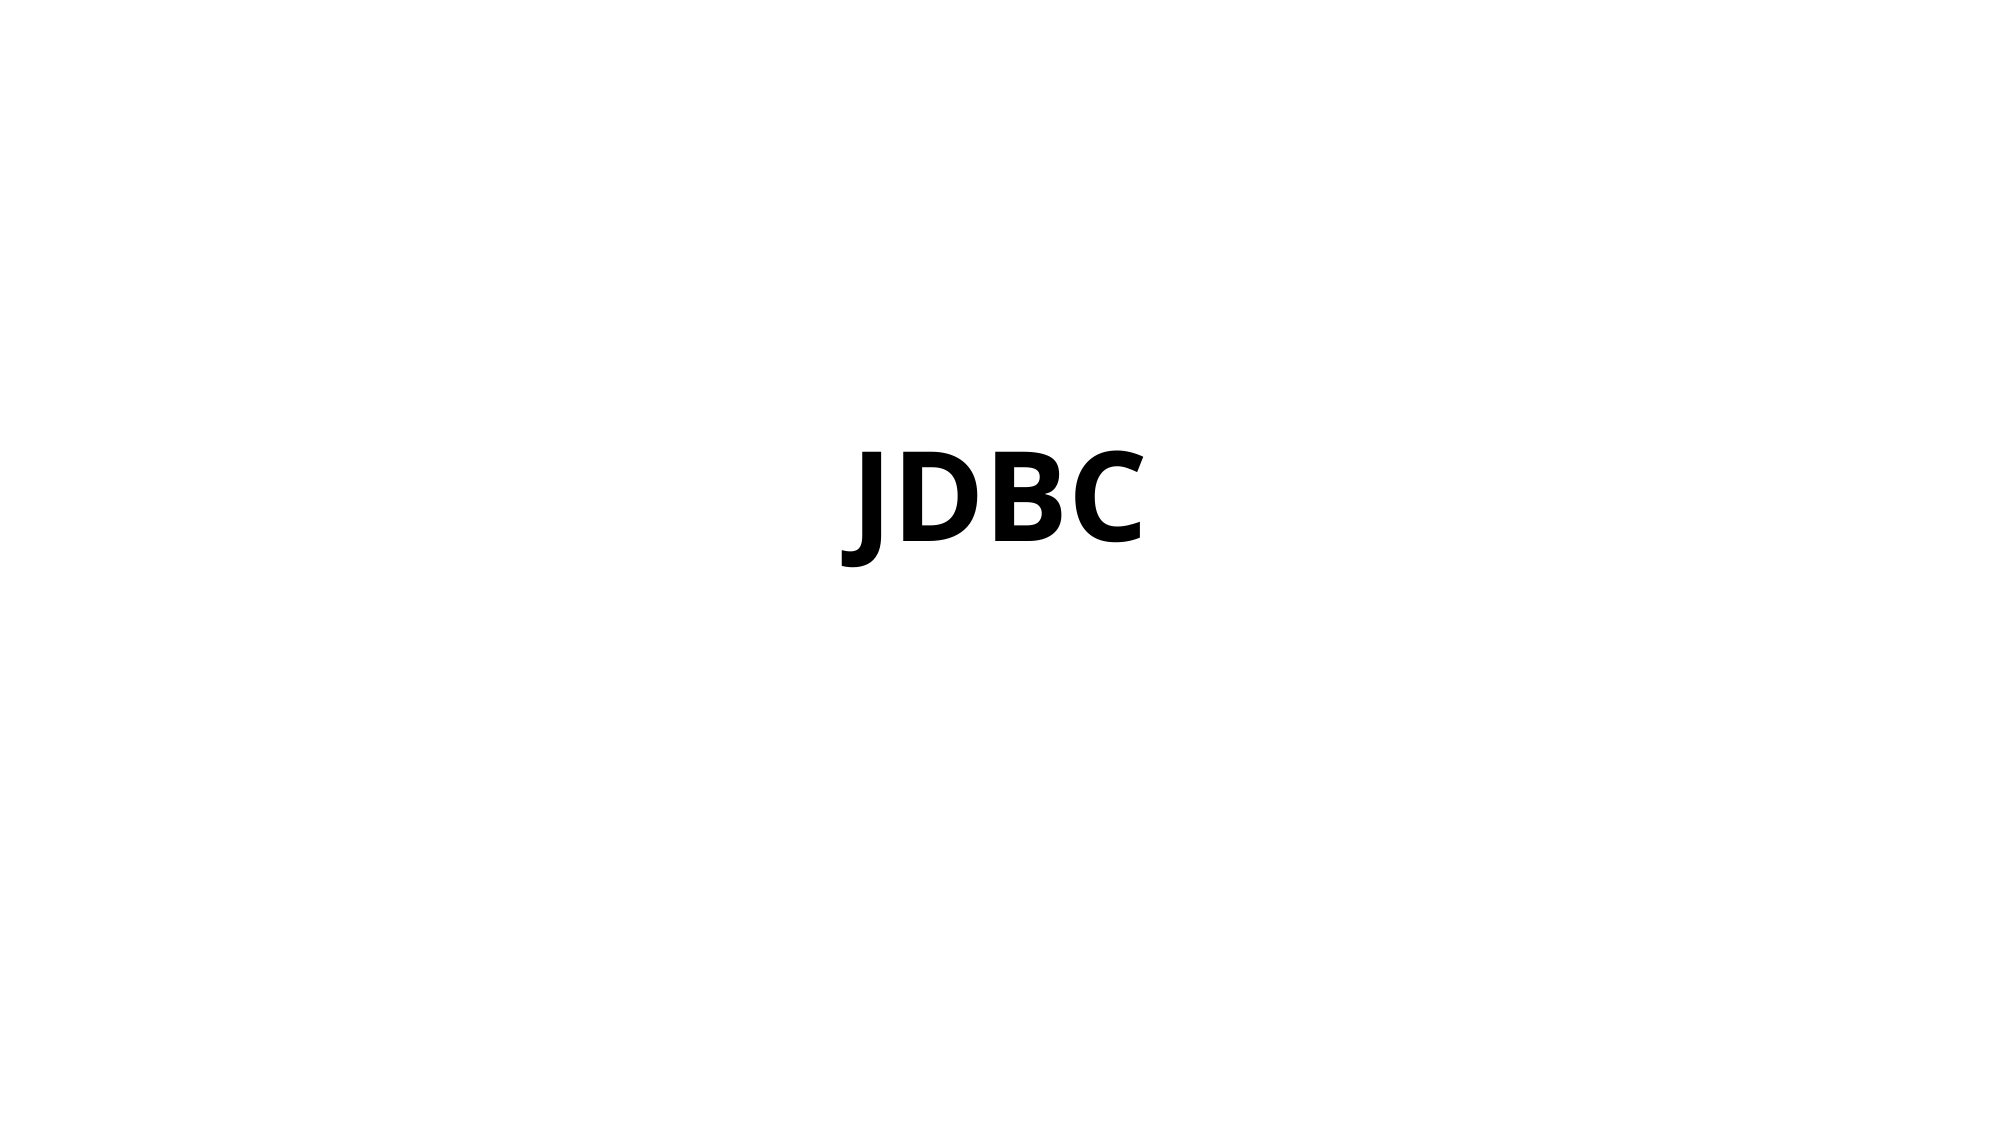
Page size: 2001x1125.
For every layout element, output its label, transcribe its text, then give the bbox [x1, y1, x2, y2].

title JDBC [249, 184, 1750, 576]
